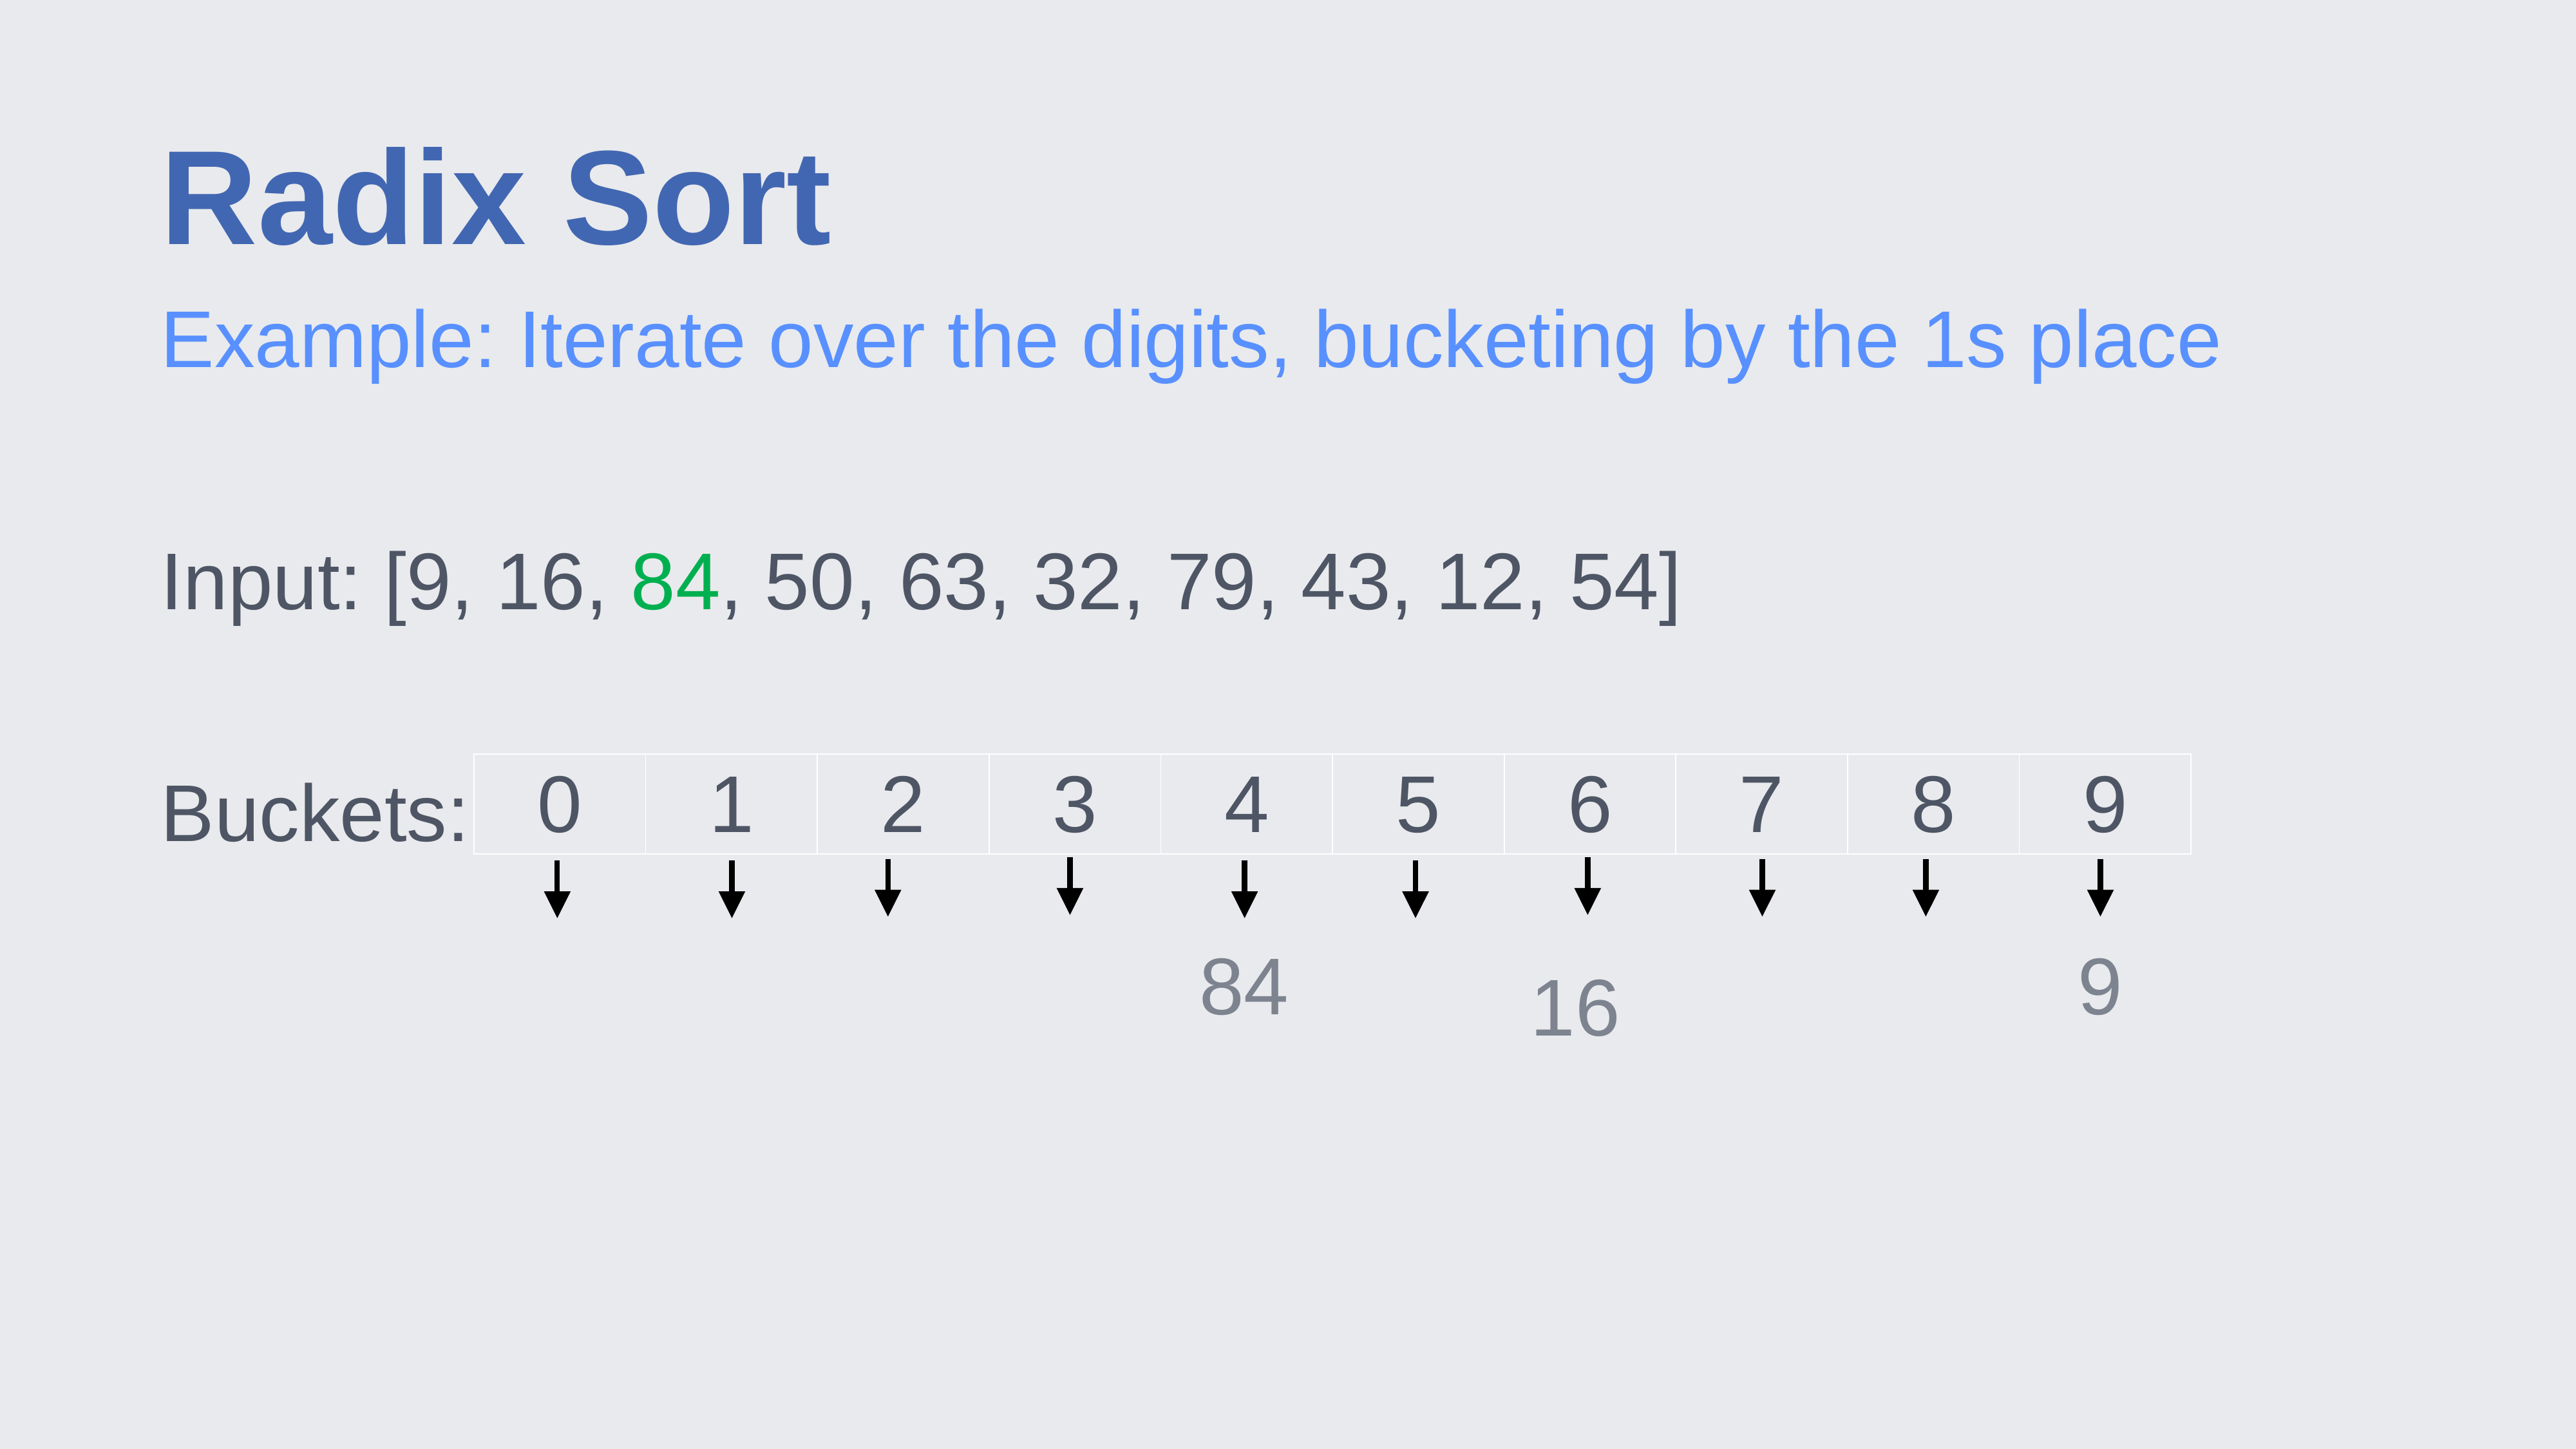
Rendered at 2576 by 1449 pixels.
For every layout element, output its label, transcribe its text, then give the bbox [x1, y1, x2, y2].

table_header 8 [1848, 755, 2019, 853]
table_header 9 [2020, 755, 2190, 853]
list Example: Iterate over the digits, bucketing by the 1s place [160, 287, 2415, 405]
title Radix Sort [160, 109, 2415, 287]
text_box 9 [2070, 897, 2131, 1059]
table_header 6 [1505, 755, 1675, 853]
text_box 84 [1183, 897, 1305, 1059]
list Input: [9, 16, 84, 50, 63, 32, 79, 43, 12, 54] Buckets: [160, 509, 2415, 861]
table_header 5 [1333, 755, 1504, 853]
table_header 3 [990, 755, 1160, 853]
table_header 7 [1676, 755, 1847, 853]
table_header 0 [475, 755, 645, 853]
text_box 16 [1514, 918, 1636, 1079]
table_header 2 [818, 755, 989, 853]
table_header 1 [646, 755, 817, 853]
table_header 4 [1161, 755, 1332, 853]
